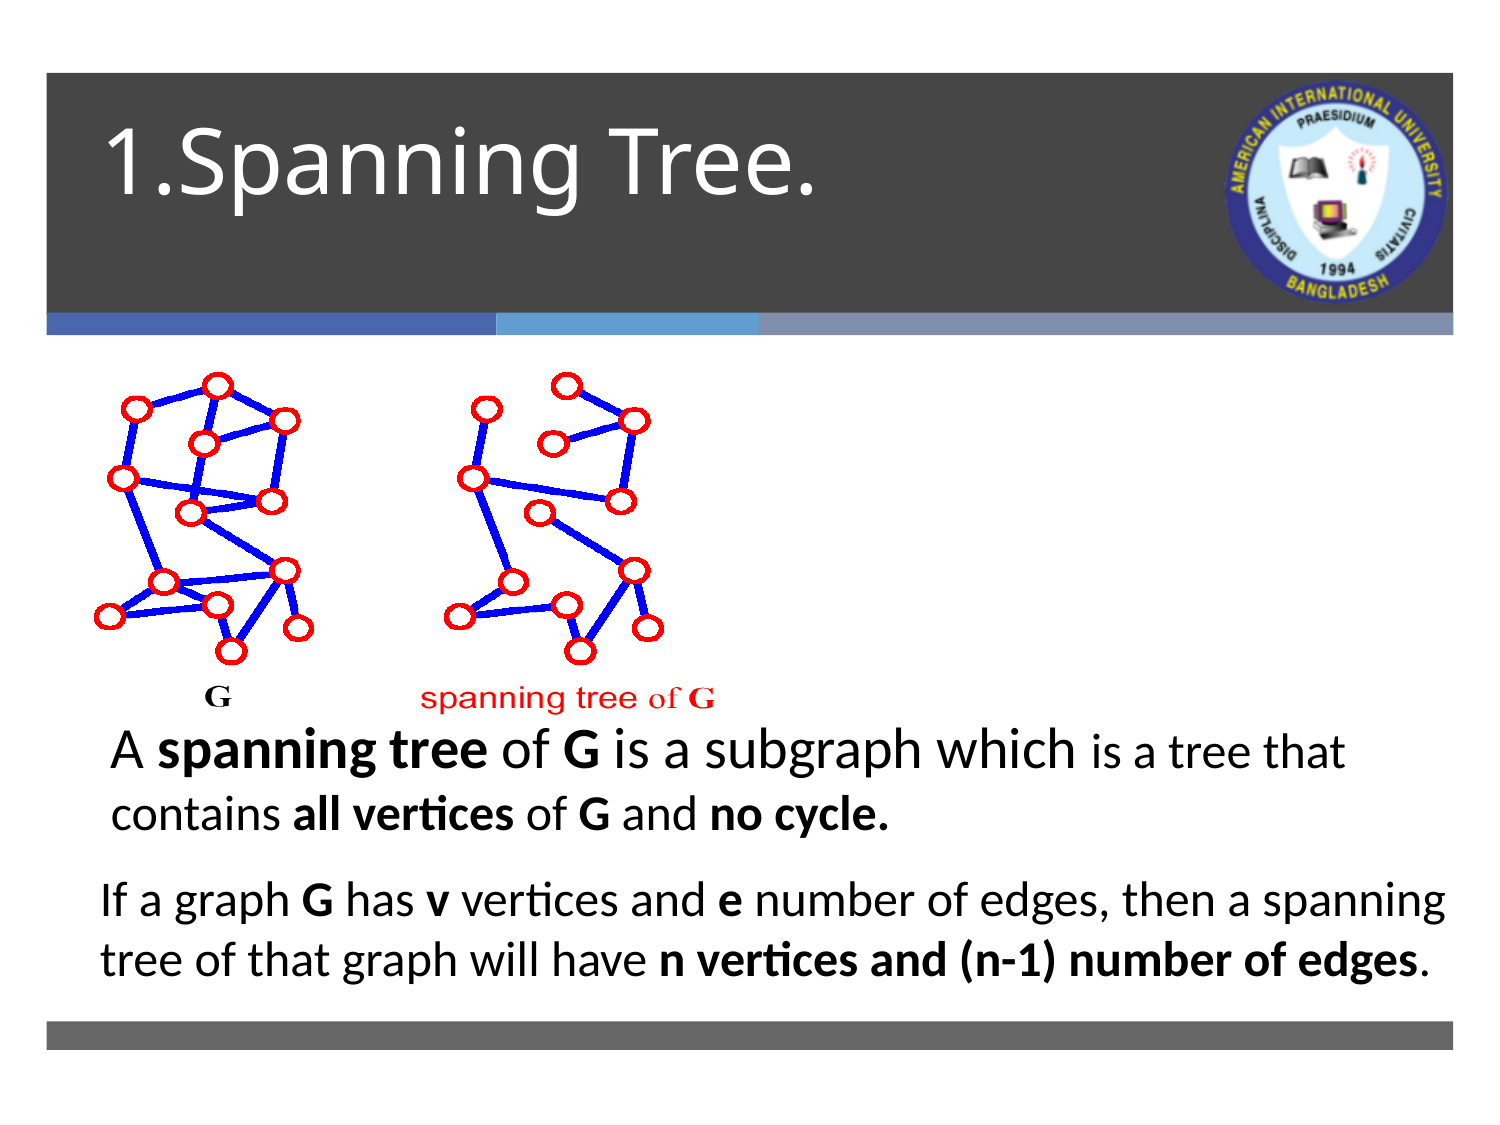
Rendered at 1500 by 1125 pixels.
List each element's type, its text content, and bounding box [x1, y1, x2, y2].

text_box A spanning tree of G is a subgraph which is a tree that contains all vertices of G and no cycle. [96, 702, 1373, 859]
title Spanning Tree. [85, 41, 1367, 220]
text_box If a graph G has v vertices and e number of edges, then a spanning tree of that graph will have n vertices and (n-1) number of edges. [85, 859, 1469, 1034]
picture [1220, 75, 1454, 310]
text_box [88, 366, 720, 719]
